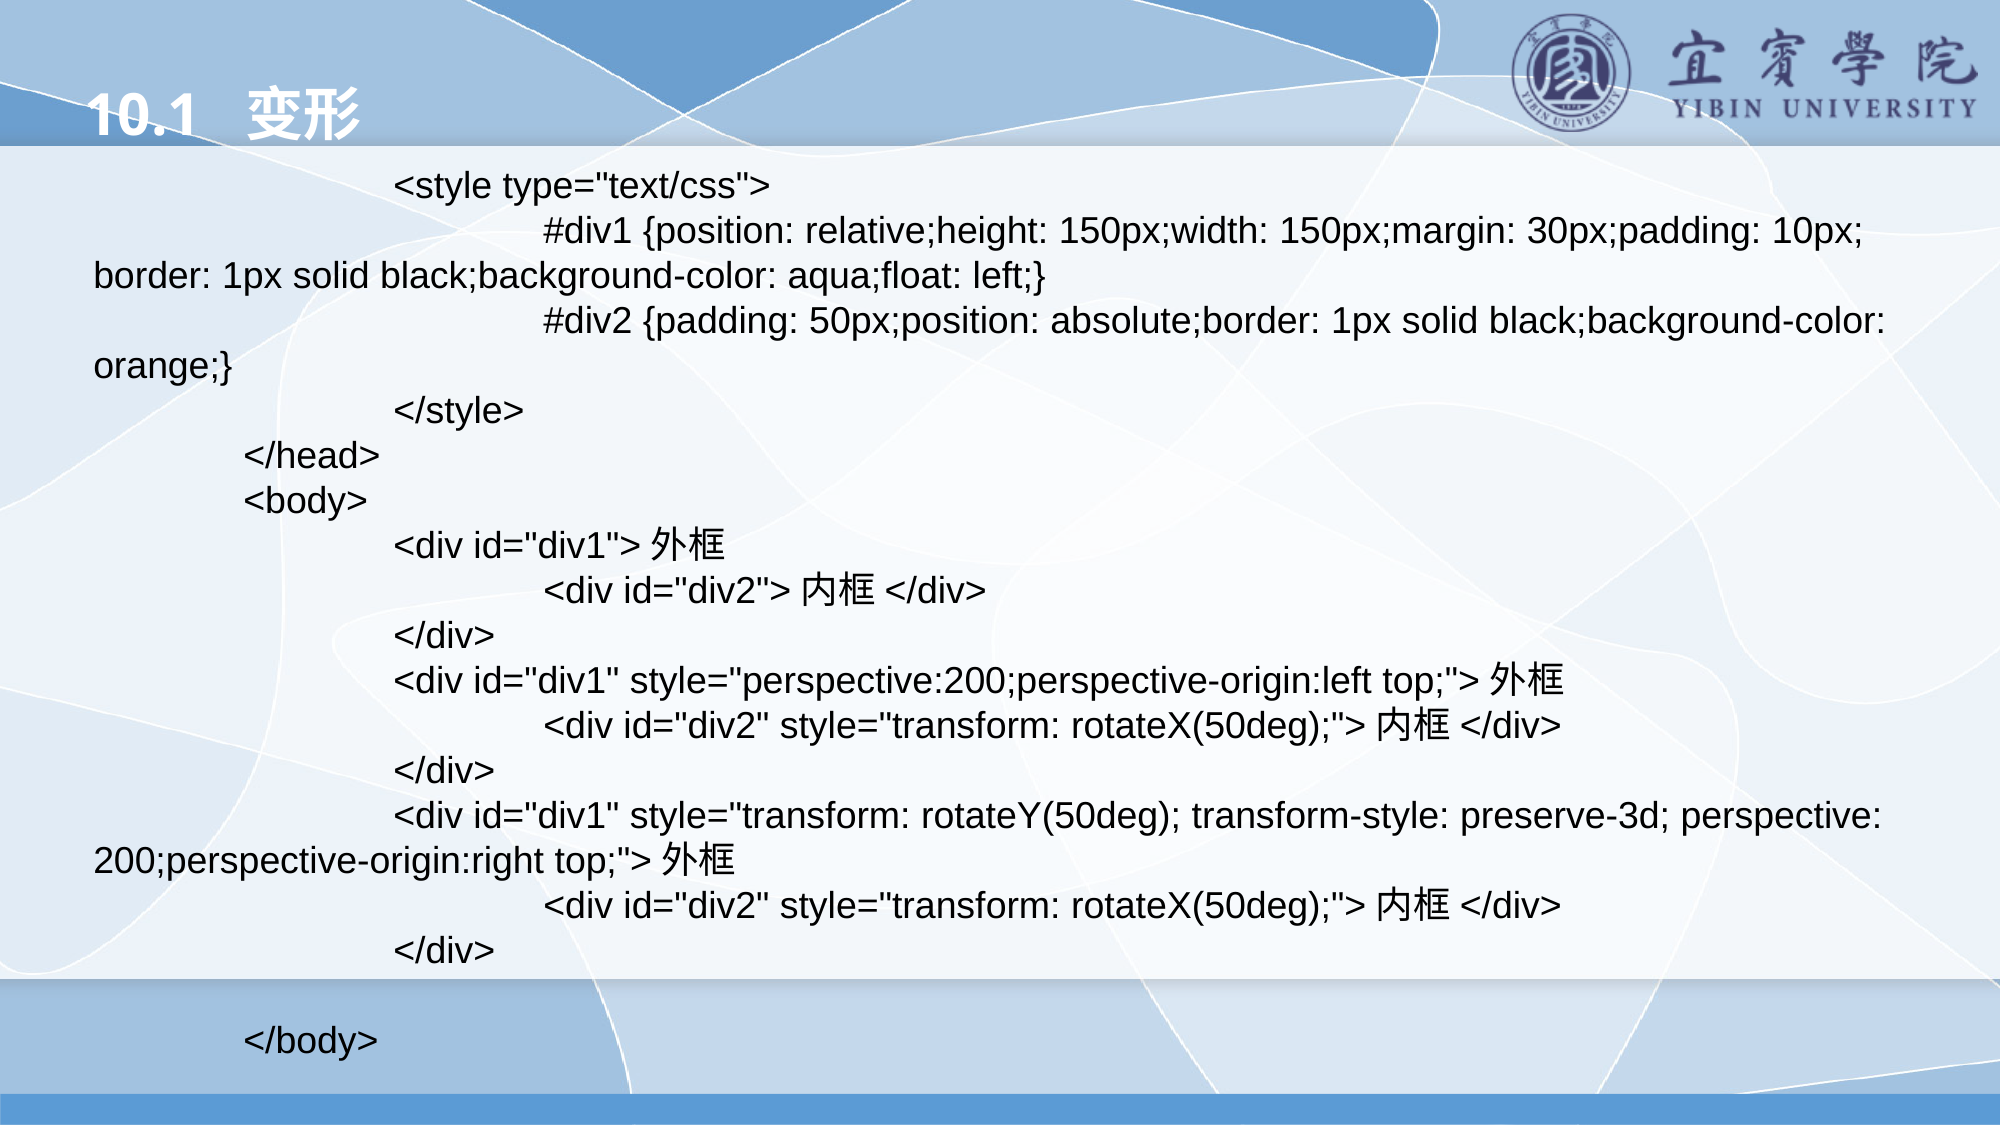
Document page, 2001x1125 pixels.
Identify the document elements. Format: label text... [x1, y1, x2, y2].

text_box 10.1 变形 [67, 67, 1142, 156]
text_box [0, 1093, 2000, 1125]
picture [1510, 12, 1978, 134]
text_box <style type="text/css"> #div1 {position: relative;height: 150px;width: 150px;margin: 30px;padding: 10px; border: 1px solid black;background-color: aqua;float: left;} #div2 {padding: 50px;position: absolute;border: 1px solid black;background-color: orange;} </style> </head> <body> <div id="div1">外框 <div id="div2">内框</div> </div> <div id="div1" style="perspective:200;perspective-origin:left top;">外框 <div id="div2" style="transform: rotateX(50deg);">内框</div> </div> <div id="div1" style="transform: rotateY(50deg); transform-style: preserve-3d; perspective: 200;perspective-origin:right top;">外框 <div id="div2" style="transform: rotateX(50deg);">内框</div> </div> </body> [78, 153, 1933, 1069]
